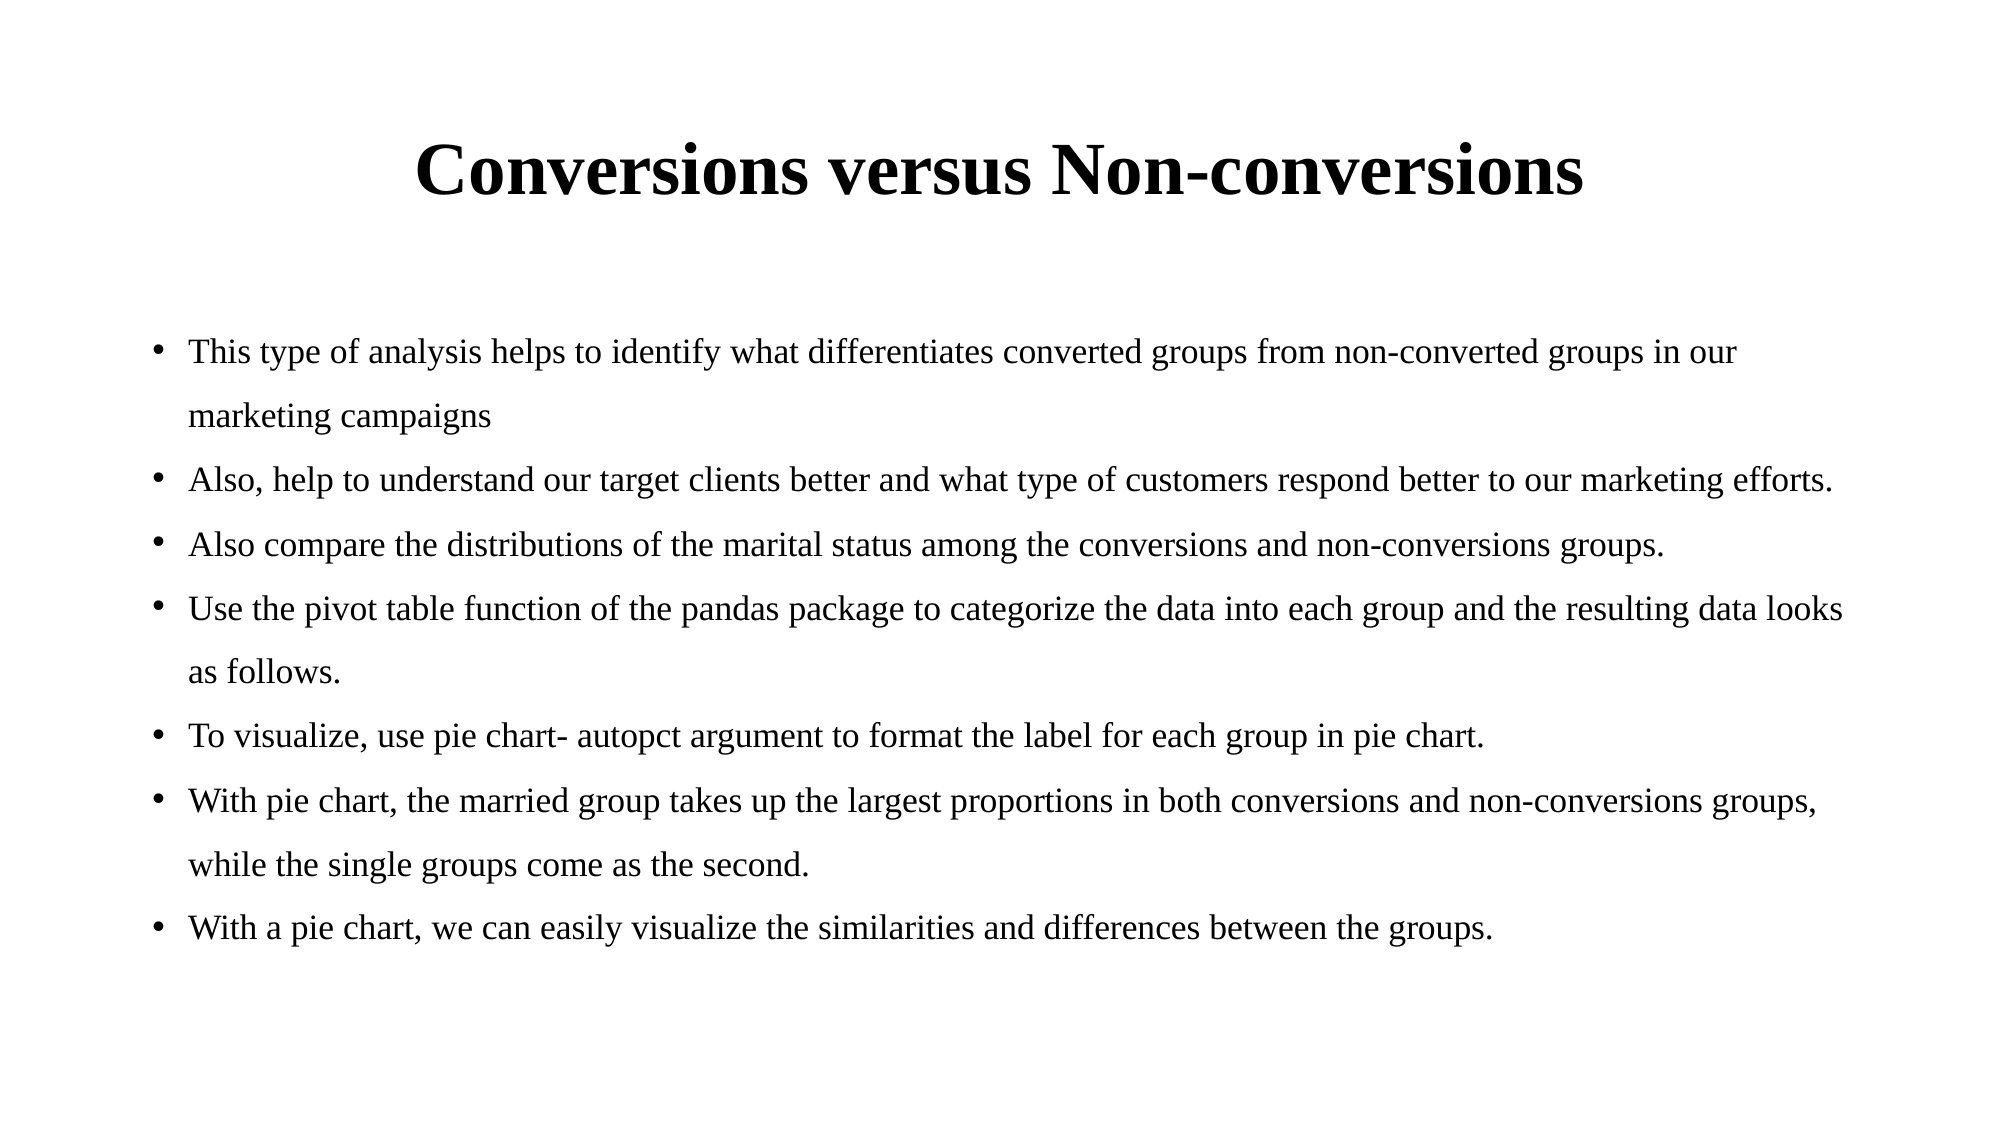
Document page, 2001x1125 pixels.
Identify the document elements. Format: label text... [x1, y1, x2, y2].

list This type of analysis helps to identify what differentiates converted groups from non-converted groups in our marketing campaigns Also, help to understand our target clients better and what type of customers respond better to our marketing efforts. Also compare the distributions of the marital status among the conversions and non-conversions groups. Use the pivot table function of the pandas package to categorize the data into each group and the resulting data looks as follows. To visualize, use pie chart- autopct argument to format the label for each group in pie chart. With pie chart, the married group takes up the largest proportions in both conversions and non-conversions groups, while the single groups come as the second. With a pie chart, we can easily visualize the similarities and differences between the groups. [137, 299, 1863, 1014]
title Conversions versus Non-conversions [137, 61, 1863, 279]
